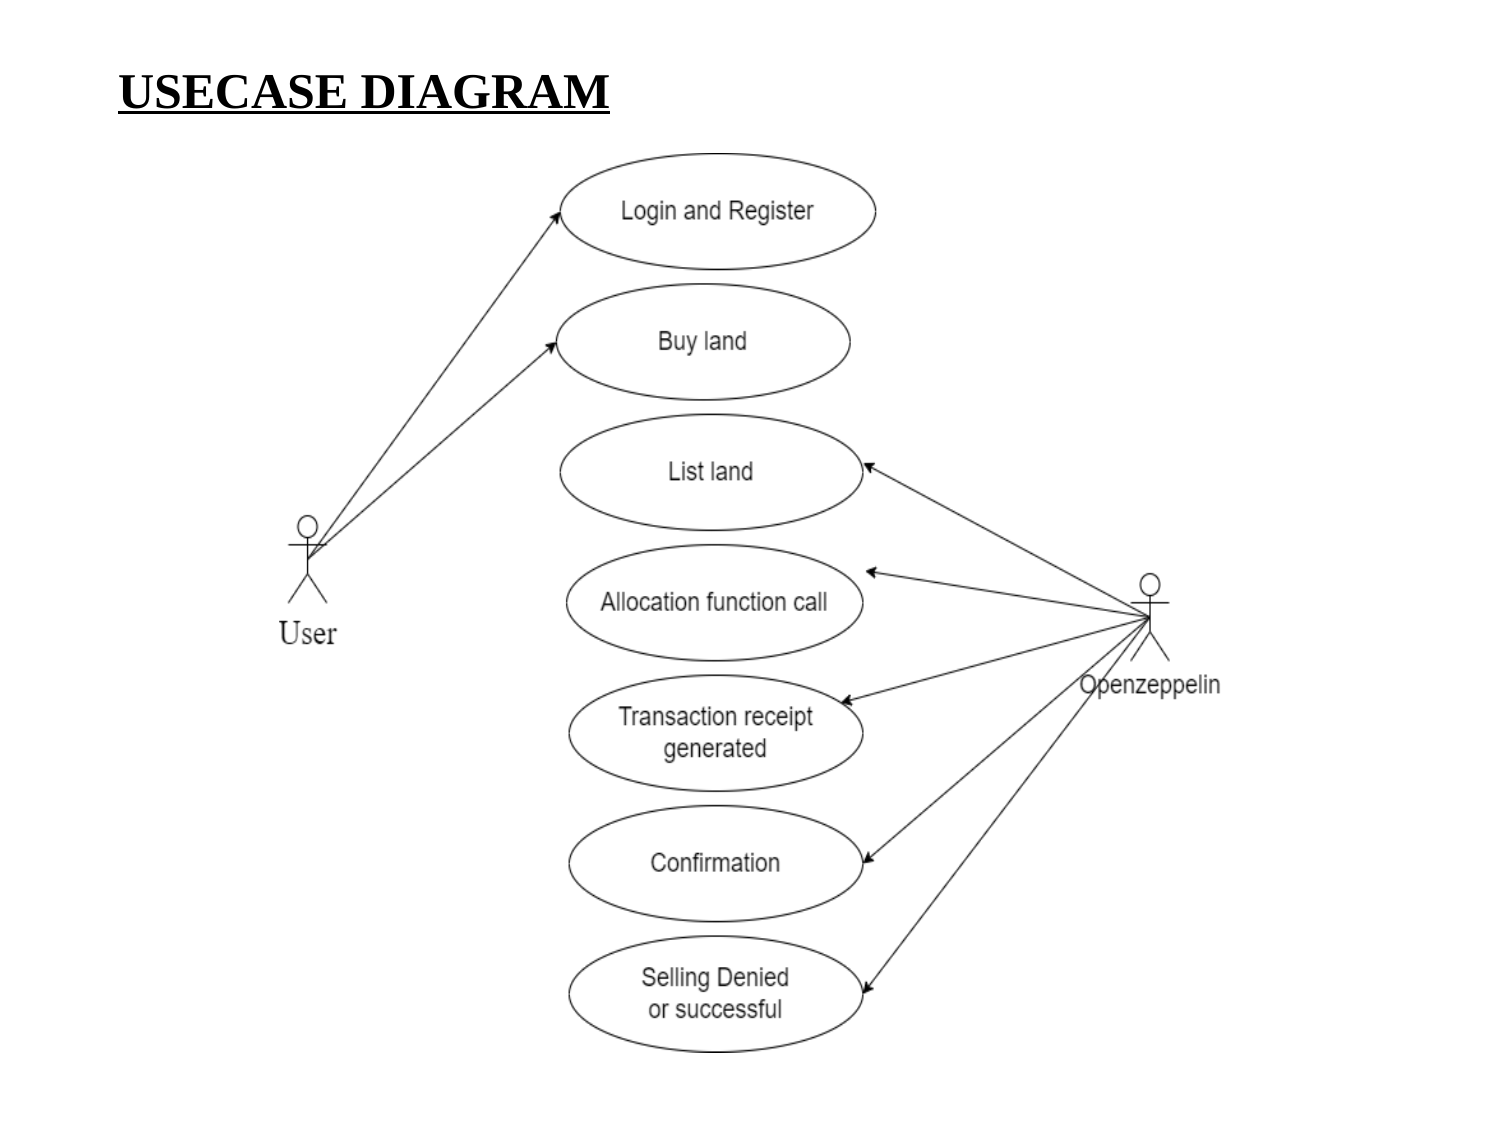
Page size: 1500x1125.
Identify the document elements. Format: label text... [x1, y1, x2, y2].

title USECASE DIAGRAM [103, 0, 1397, 185]
picture [279, 153, 1221, 1053]
